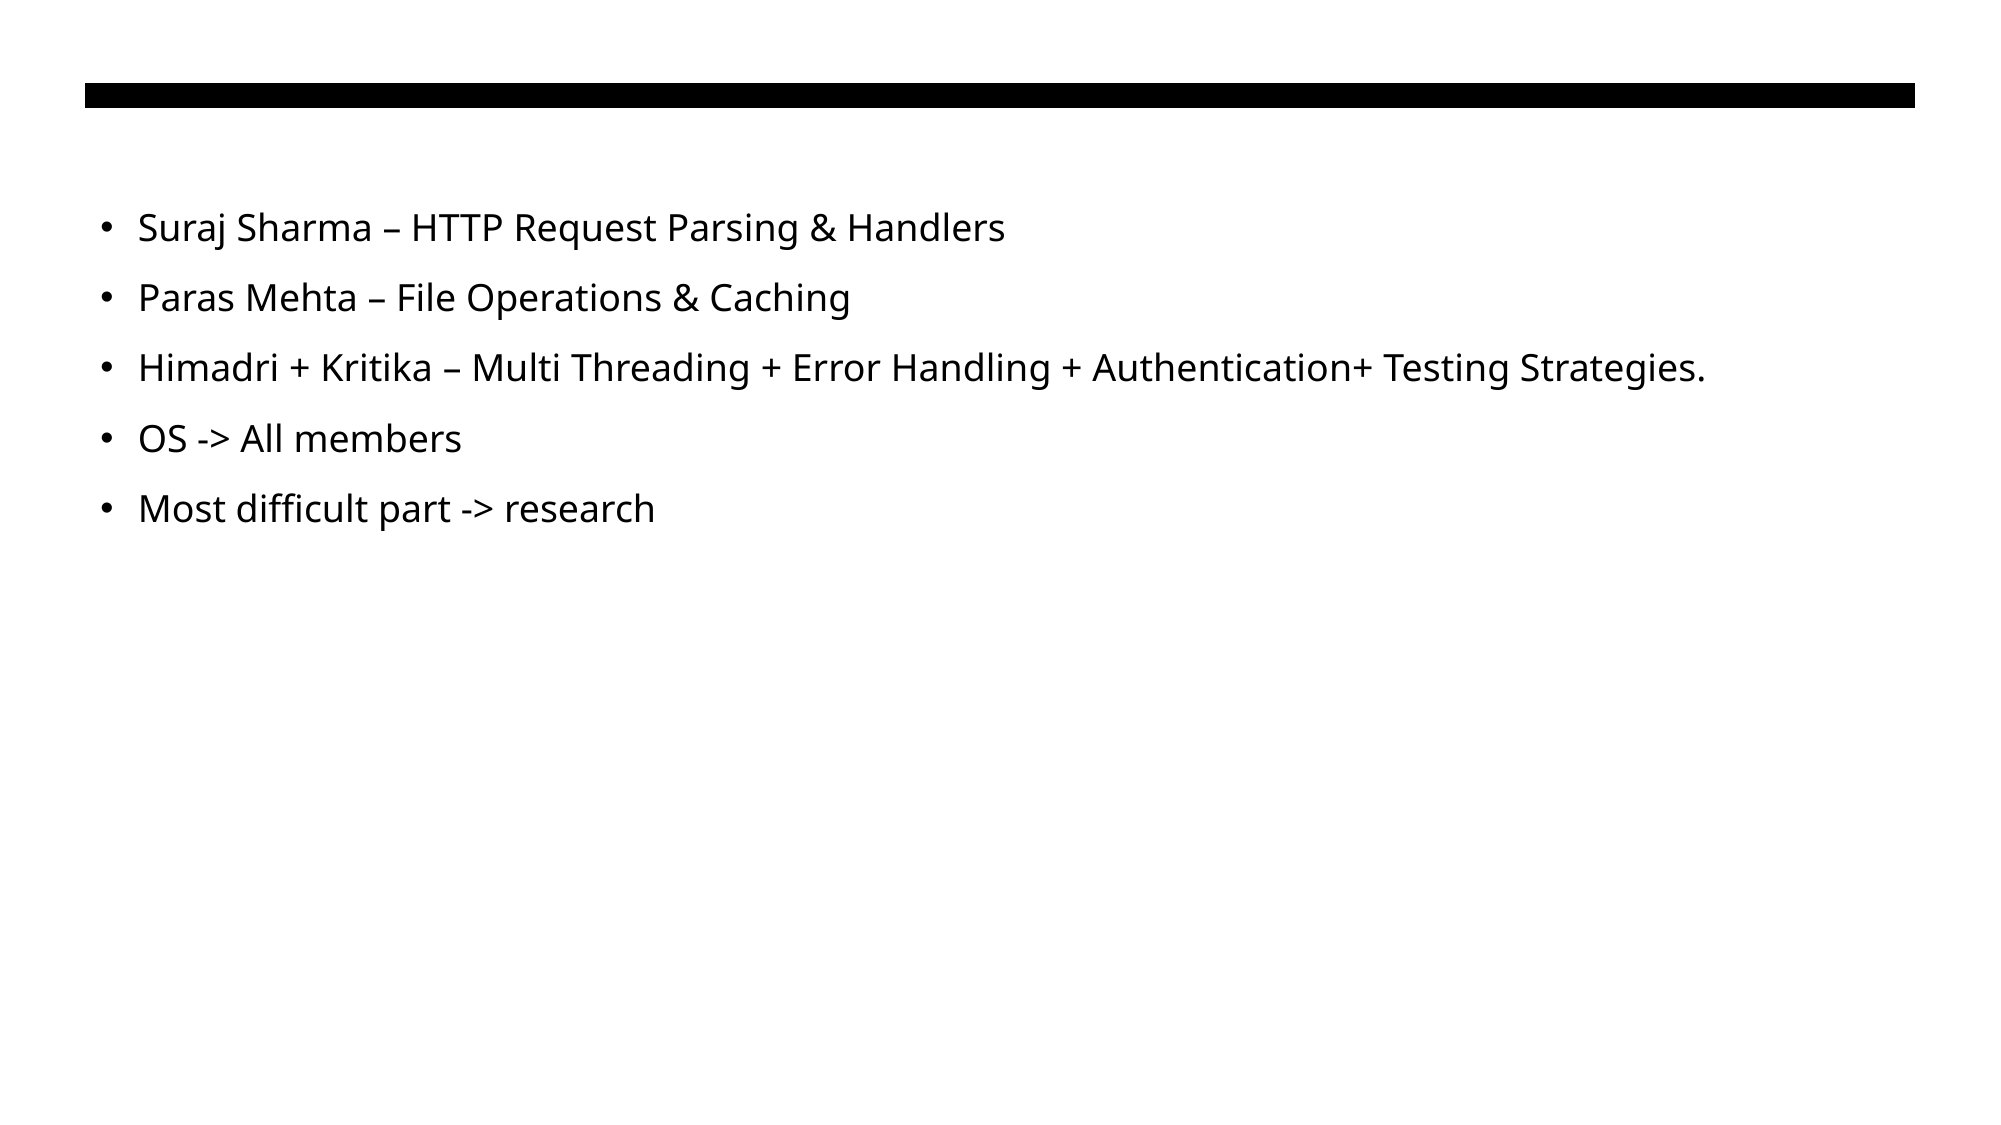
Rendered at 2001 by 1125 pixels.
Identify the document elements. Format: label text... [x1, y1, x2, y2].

list Suraj Sharma – HTTP Request Parsing & Handlers Paras Mehta – File Operations & Caching Himadri + Kritika – Multi Threading + Error Handling + Authentication+ Testing Strategies. OS -> All members Most difficult part -> research [85, 191, 1916, 1041]
